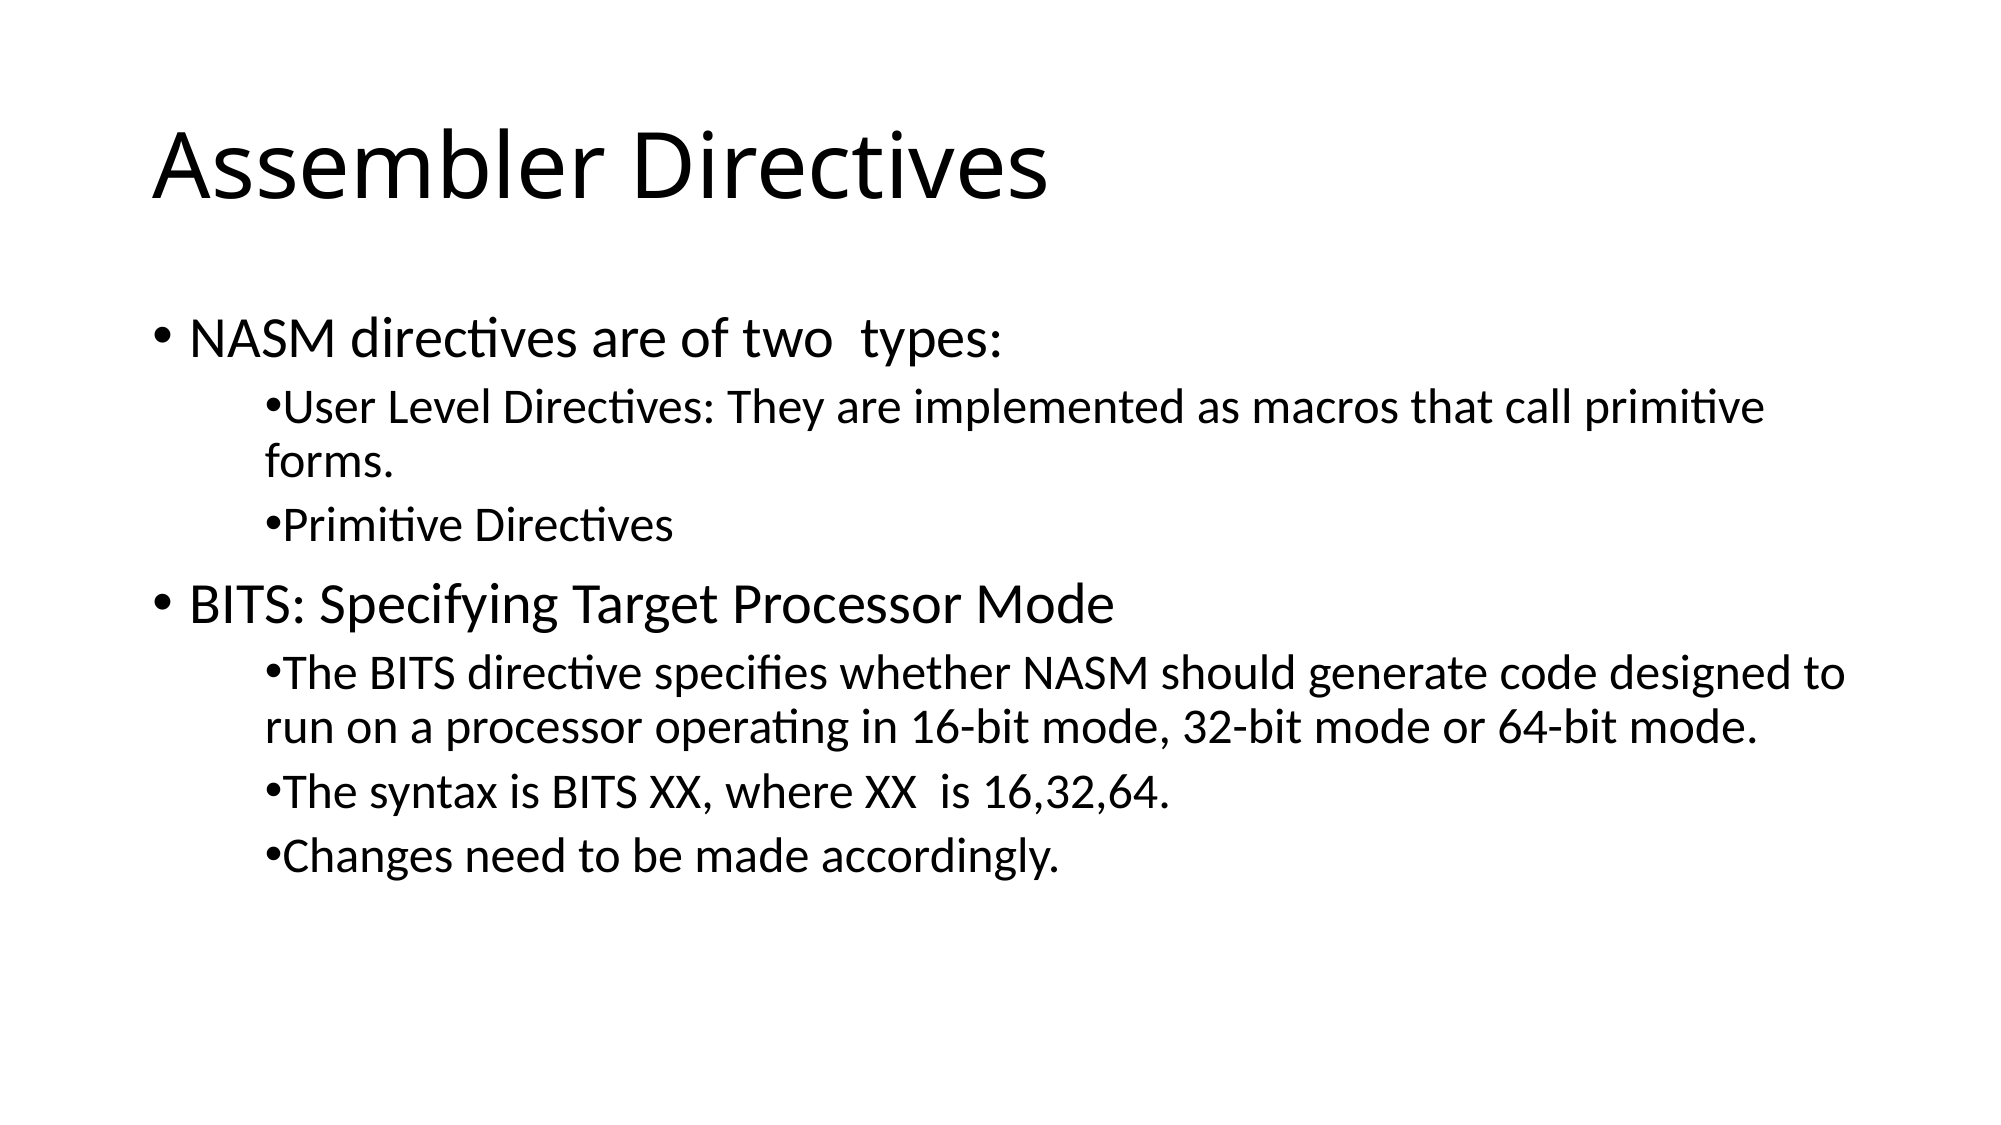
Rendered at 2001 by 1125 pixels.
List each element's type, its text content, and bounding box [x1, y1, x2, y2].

title Assembler Directives [137, 59, 1863, 278]
list NASM directives are of two types: User Level Directives: They are implemented as macros that call primitive forms. Primitive Directives BITS: Specifying Target Processor Mode The BITS directive specifies whether NASM should generate code designed to run on a processor operating in 16-bit mode, 32-bit mode or 64-bit mode. The syntax is BITS XX, where XX is 16,32,64. Changes need to be made accordingly. [137, 299, 1863, 1014]
